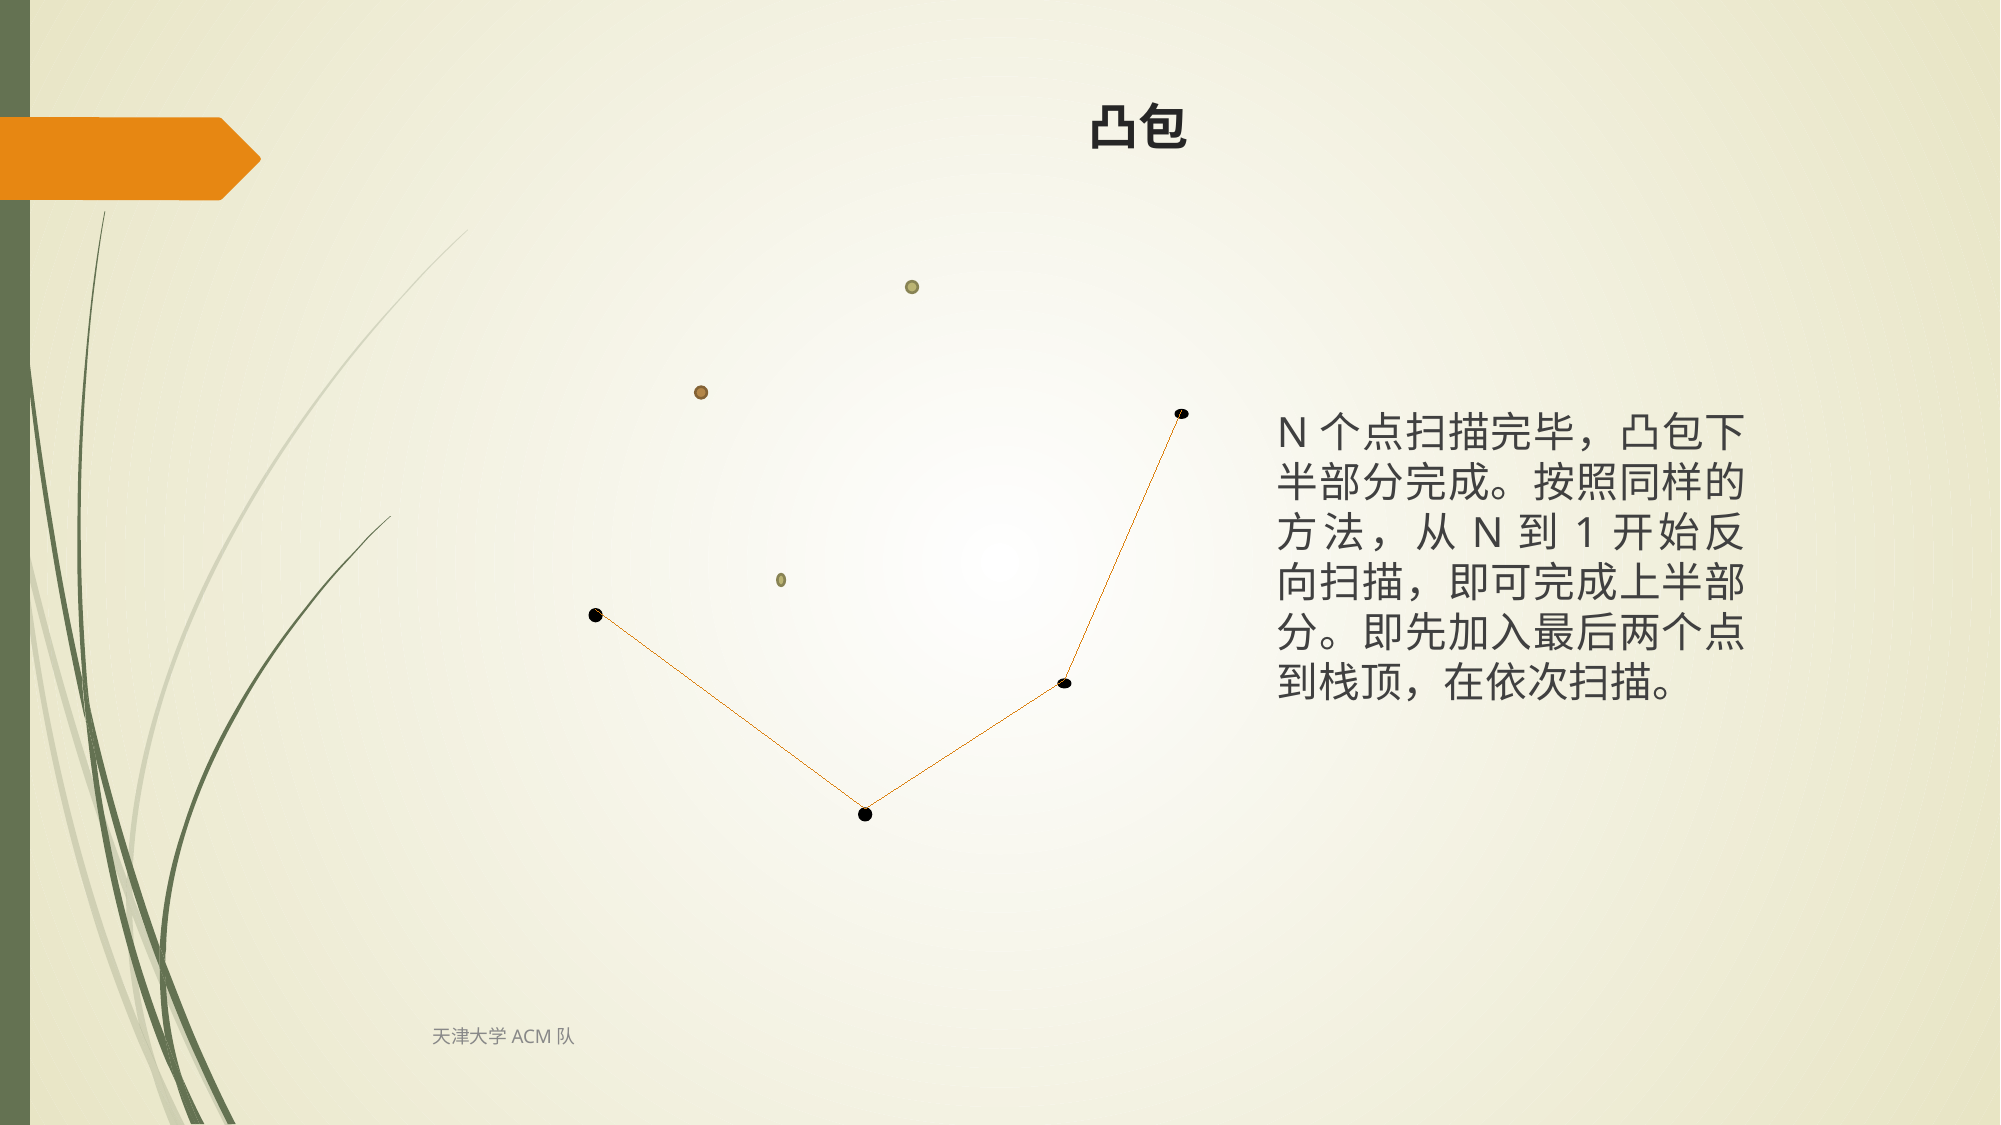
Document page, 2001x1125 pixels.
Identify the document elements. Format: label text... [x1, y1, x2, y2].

title 凸包 [407, 87, 1871, 206]
text_box [777, 574, 785, 586]
text_box [589, 609, 602, 619]
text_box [595, 614, 866, 815]
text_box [1064, 413, 1182, 684]
text_box [1176, 410, 1188, 417]
text_box 天津大学ACM队 [424, 1017, 1675, 1055]
text_box [695, 386, 707, 399]
text_box N个点扫描完毕，凸包下半部分完成。按照同样的方法，从N到1开始反向扫描，即可完成上半部分。即先加入最后两个点到栈顶，在依次扫描。 [1269, 398, 1754, 714]
text_box [906, 281, 918, 293]
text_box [864, 683, 1065, 815]
